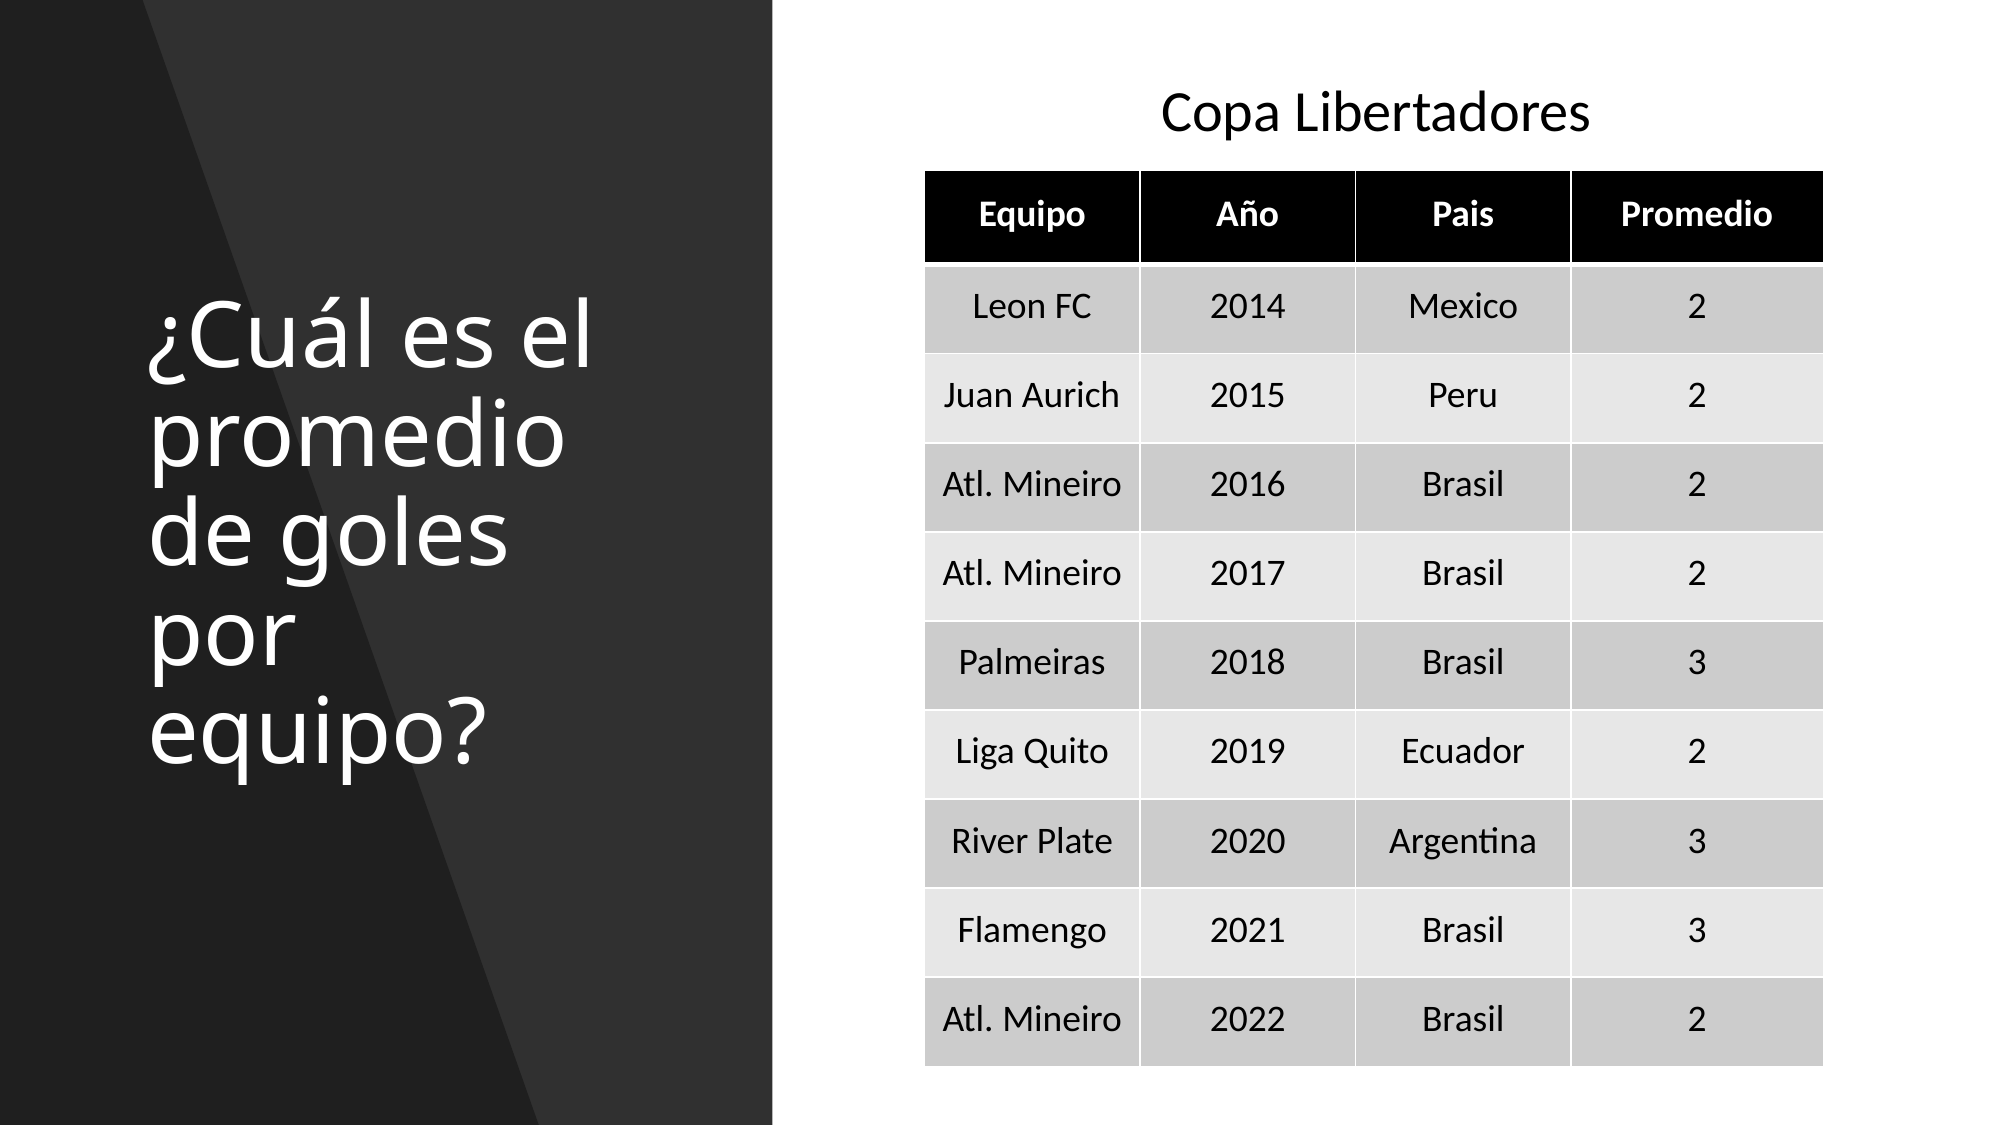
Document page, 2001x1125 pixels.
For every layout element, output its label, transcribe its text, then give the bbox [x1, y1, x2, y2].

table_cell Argentina [1356, 800, 1570, 887]
table_cell Brasil [1356, 622, 1570, 709]
table_cell 3 [1572, 622, 1823, 709]
table_cell 3 [1572, 889, 1823, 976]
table_cell Leon FC [925, 267, 1139, 353]
text_box Copa Libertadores [932, 65, 1821, 151]
table_cell 2 [1572, 533, 1823, 620]
table_cell 2020 [1141, 800, 1355, 887]
table_cell 2 [1572, 444, 1823, 531]
table_header Año [1141, 171, 1355, 262]
table_cell Peru [1356, 354, 1570, 442]
table_cell 2016 [1141, 444, 1355, 531]
table_cell 2019 [1141, 711, 1355, 798]
table_cell Brasil [1356, 533, 1570, 620]
table_cell Brasil [1356, 978, 1570, 1066]
table_cell Atl. Mineiro [925, 978, 1139, 1066]
table_cell Atl. Mineiro [925, 533, 1139, 620]
table_cell Mexico [1356, 267, 1570, 353]
table_cell 2022 [1141, 978, 1355, 1066]
table_cell 2 [1572, 711, 1823, 798]
table_cell Brasil [1356, 889, 1570, 976]
title ¿Cuál es el promedio de goles por equipo? [131, 104, 671, 968]
table_cell 2 [1572, 978, 1823, 1066]
table_header Promedio [1572, 171, 1823, 262]
table_cell Flamengo [925, 889, 1139, 976]
table_header Pais [1356, 171, 1570, 262]
text_box [145, 0, 773, 1125]
table_cell 2021 [1141, 889, 1355, 976]
table_cell 3 [1572, 800, 1823, 887]
table_cell Liga Quito [925, 711, 1139, 798]
table_cell 2018 [1141, 622, 1355, 709]
text_box [773, 0, 2000, 1125]
table_cell 2 [1572, 354, 1823, 442]
table_cell 2 [1572, 267, 1823, 353]
table_cell River Plate [925, 800, 1139, 887]
table_cell Atl. Mineiro [925, 444, 1139, 531]
text_box [0, 0, 540, 1125]
table_cell Juan Aurich [925, 354, 1139, 442]
table_cell Brasil [1356, 444, 1570, 531]
table_cell Ecuador [1356, 711, 1570, 798]
table_cell 2017 [1141, 533, 1355, 620]
table_cell 2014 [1141, 267, 1355, 353]
table_header Equipo [925, 171, 1139, 262]
table_cell Palmeiras [925, 622, 1139, 709]
table_cell 2015 [1141, 354, 1355, 442]
